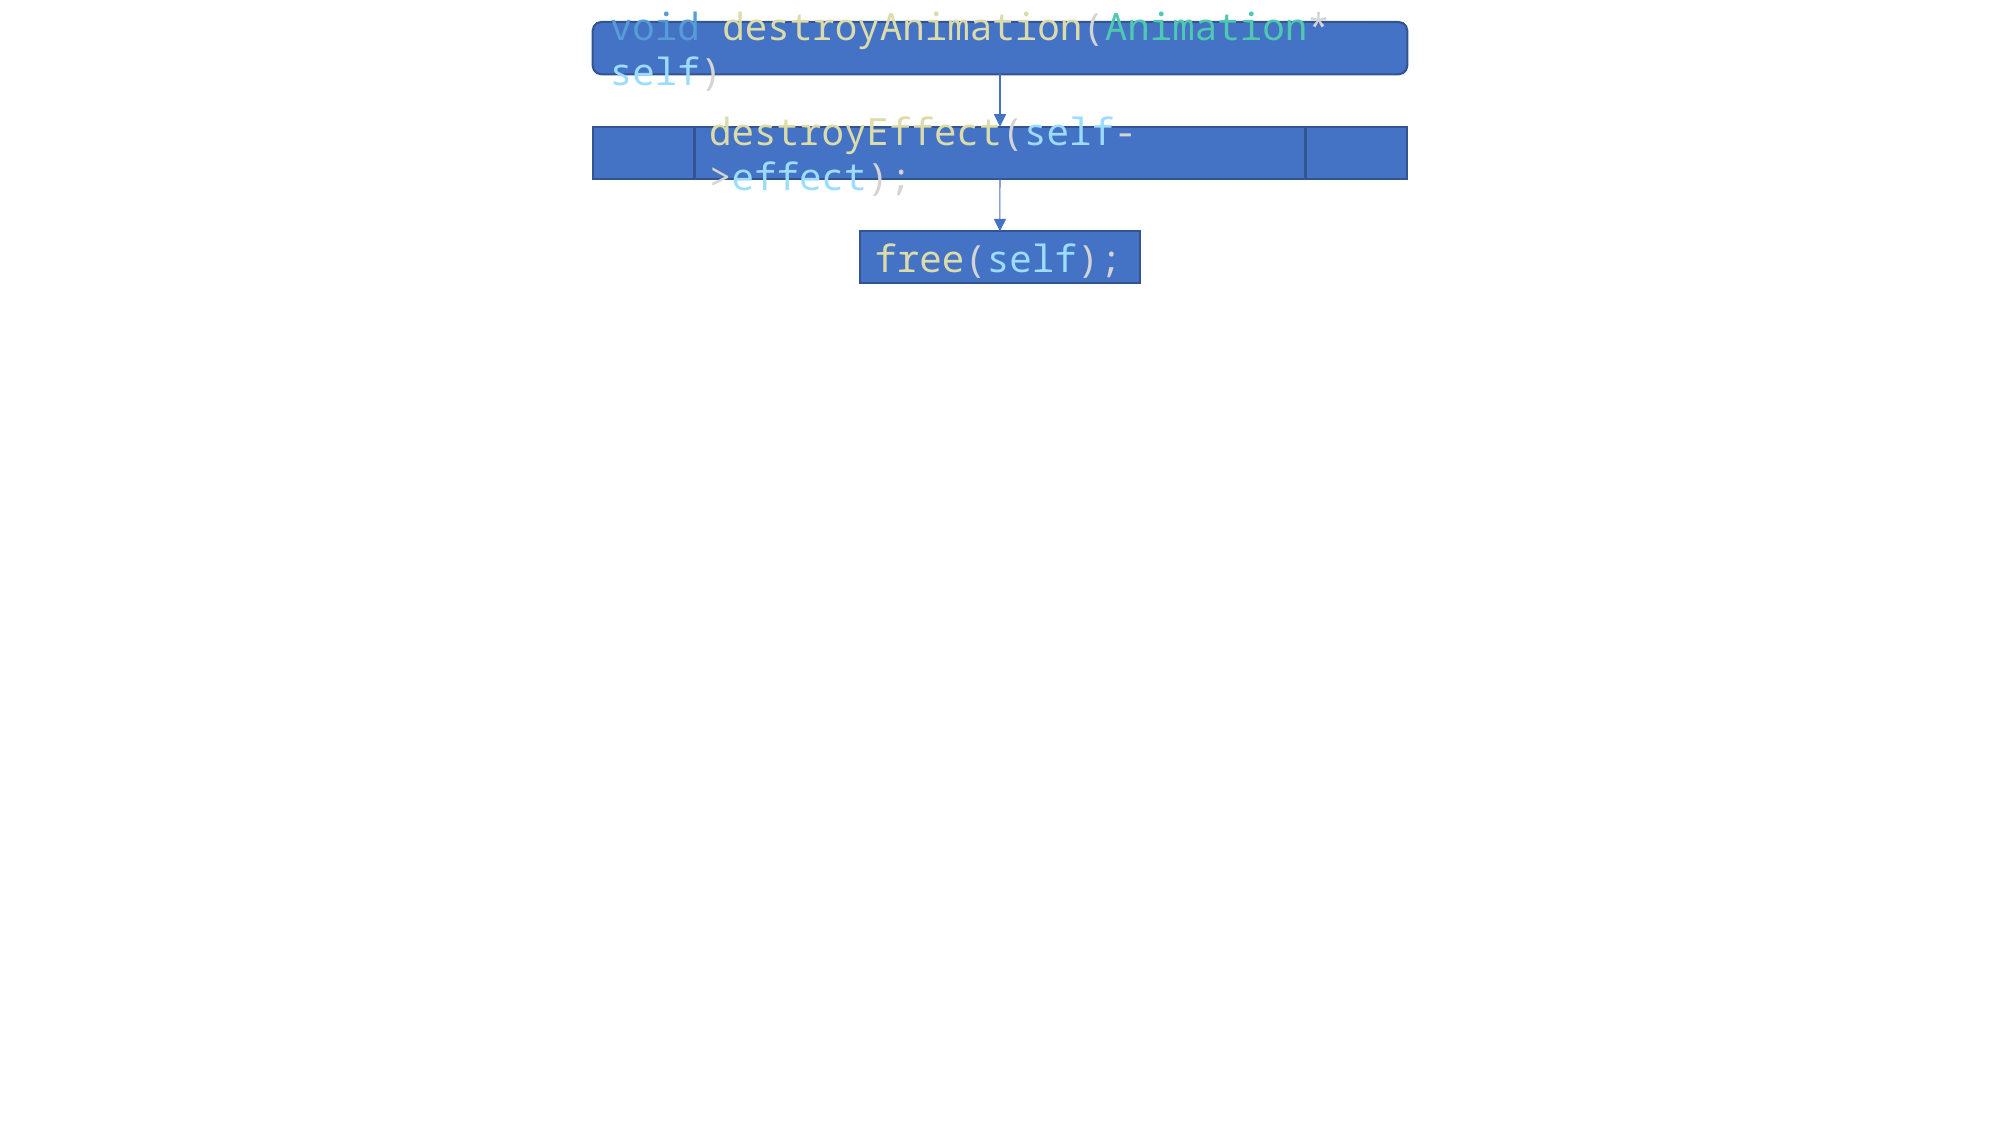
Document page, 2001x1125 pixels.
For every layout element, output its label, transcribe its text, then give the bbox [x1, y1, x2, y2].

text_box void destroyAnimation(Animation* self) [591, 20, 1409, 76]
text_box destroyEffect(self->effect); [592, 126, 1408, 180]
text_box free(self); [859, 230, 1141, 284]
